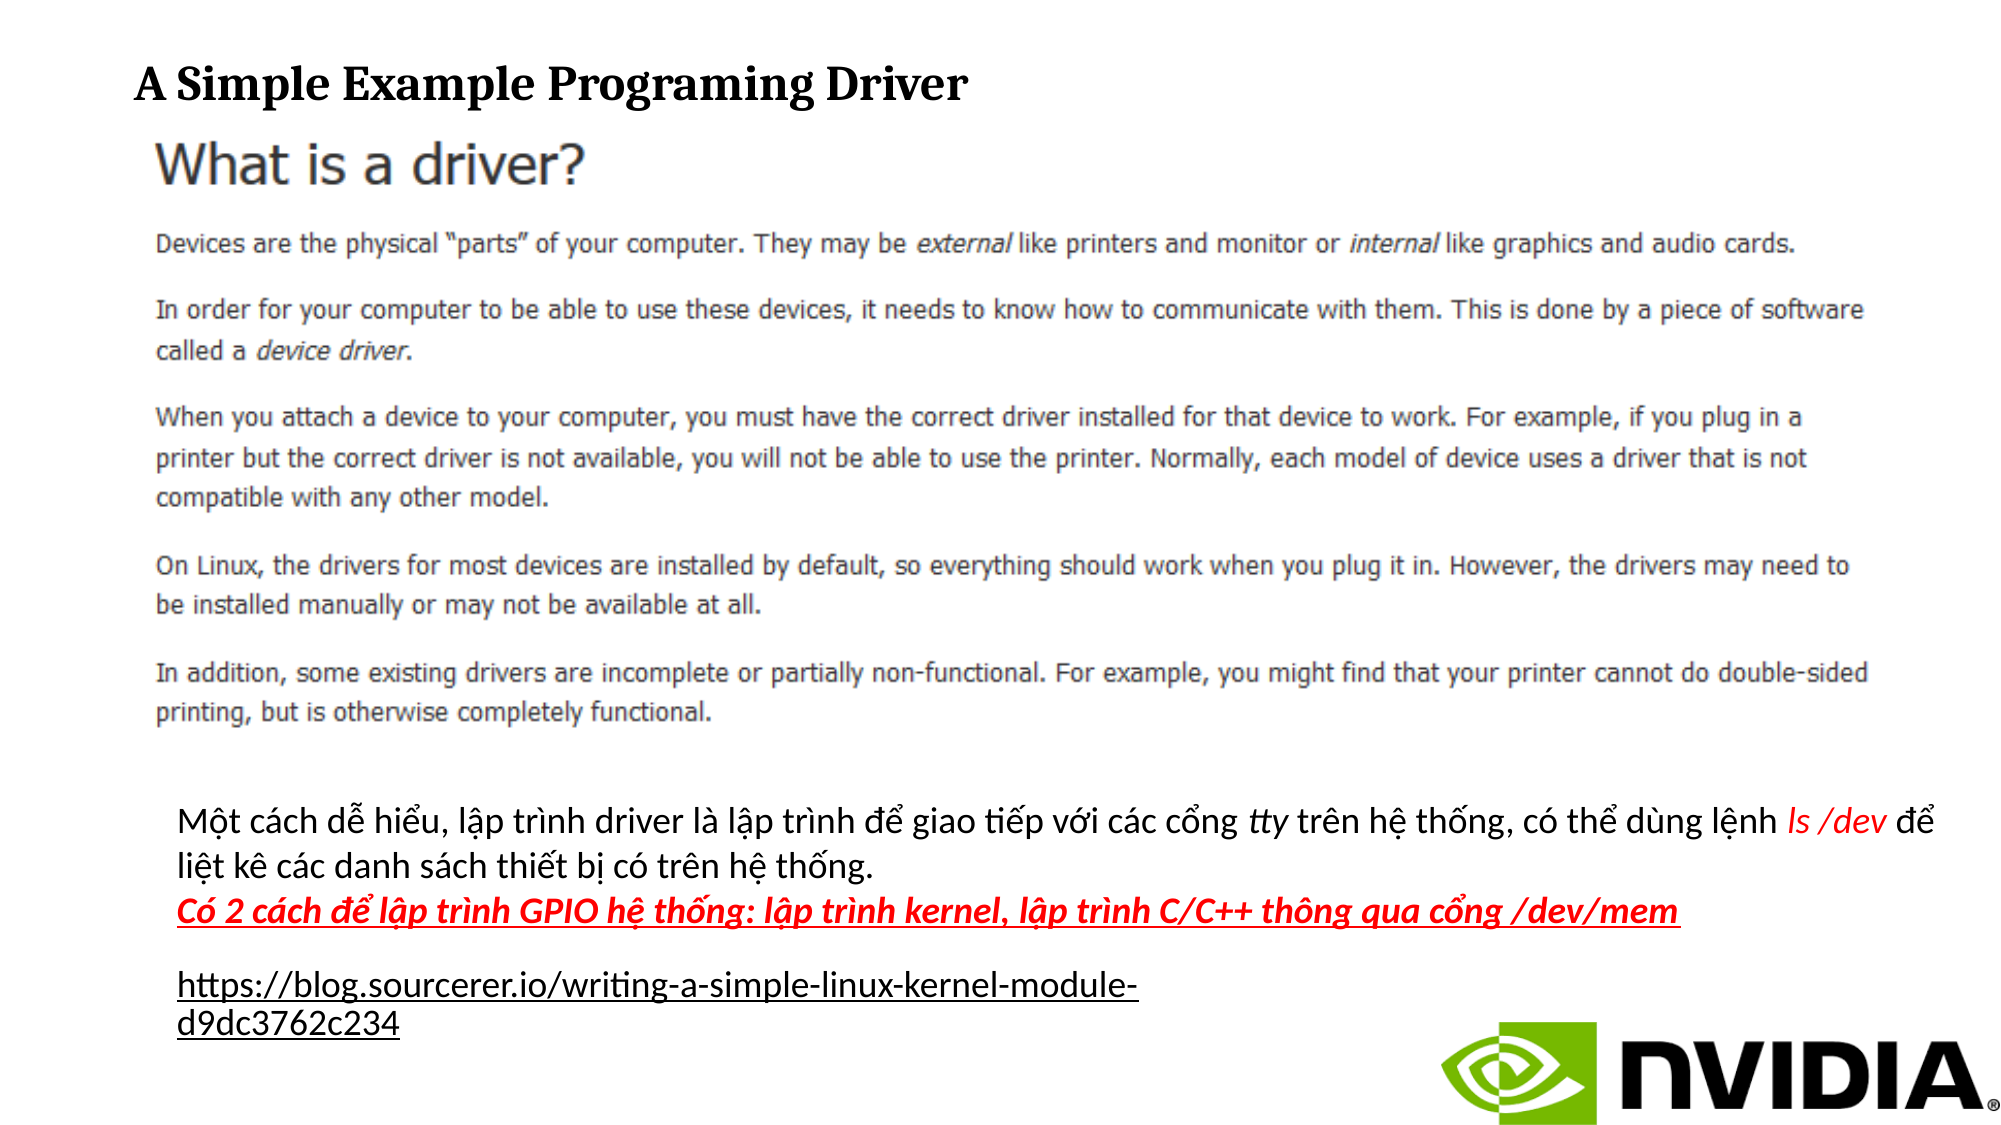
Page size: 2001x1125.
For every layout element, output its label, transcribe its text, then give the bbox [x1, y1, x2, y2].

picture [123, 119, 1908, 767]
text_box A Simple Example Programing Driver [119, 43, 985, 119]
picture [1441, 1022, 2000, 1125]
text_box Một cách dễ hiểu, lập trình driver là lập trình để giao tiếp với các cổng tty trên hệ thống, có thể dùng lệnh ls /dev để liệt kê các danh sách thiết bị có trên hệ thống. Có 2 cách để lập trình GPIO hệ thống: lập trình kernel, lập trình C/C++ thông qua cổng /dev/mem [162, 788, 2000, 939]
text_box https://blog.sourcerer.io/writing-a-simple-linux-kernel-module-d9dc3762c234 [162, 952, 1163, 1058]
